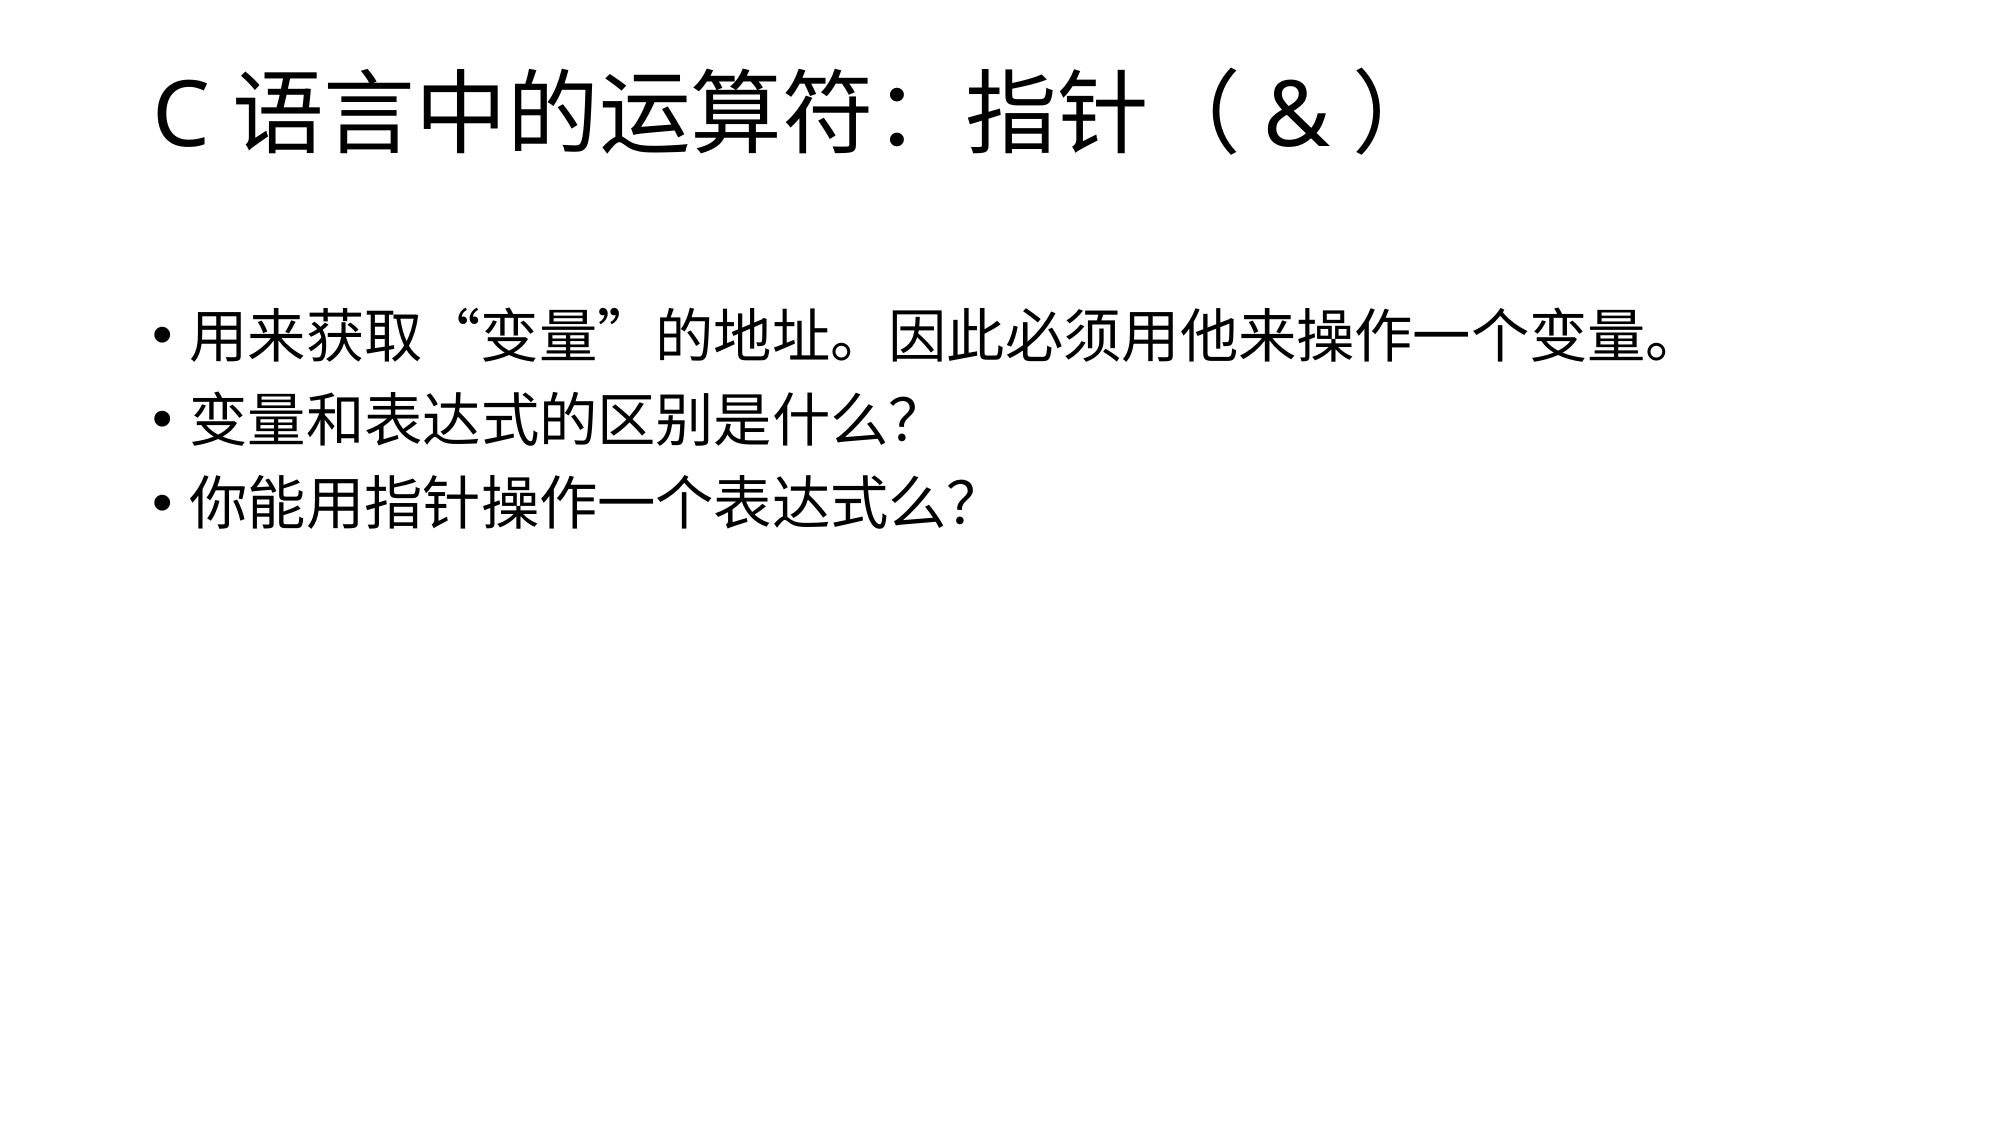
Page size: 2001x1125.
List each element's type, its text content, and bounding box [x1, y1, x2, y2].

list 用来获取“变量”的地址。因此必须用他来操作一个变量。 变量和表达式的区别是什么？ 你能用指针操作一个表达式么？ [137, 299, 1863, 1014]
title C语言中的运算符：指针（&） [137, 59, 1863, 278]
